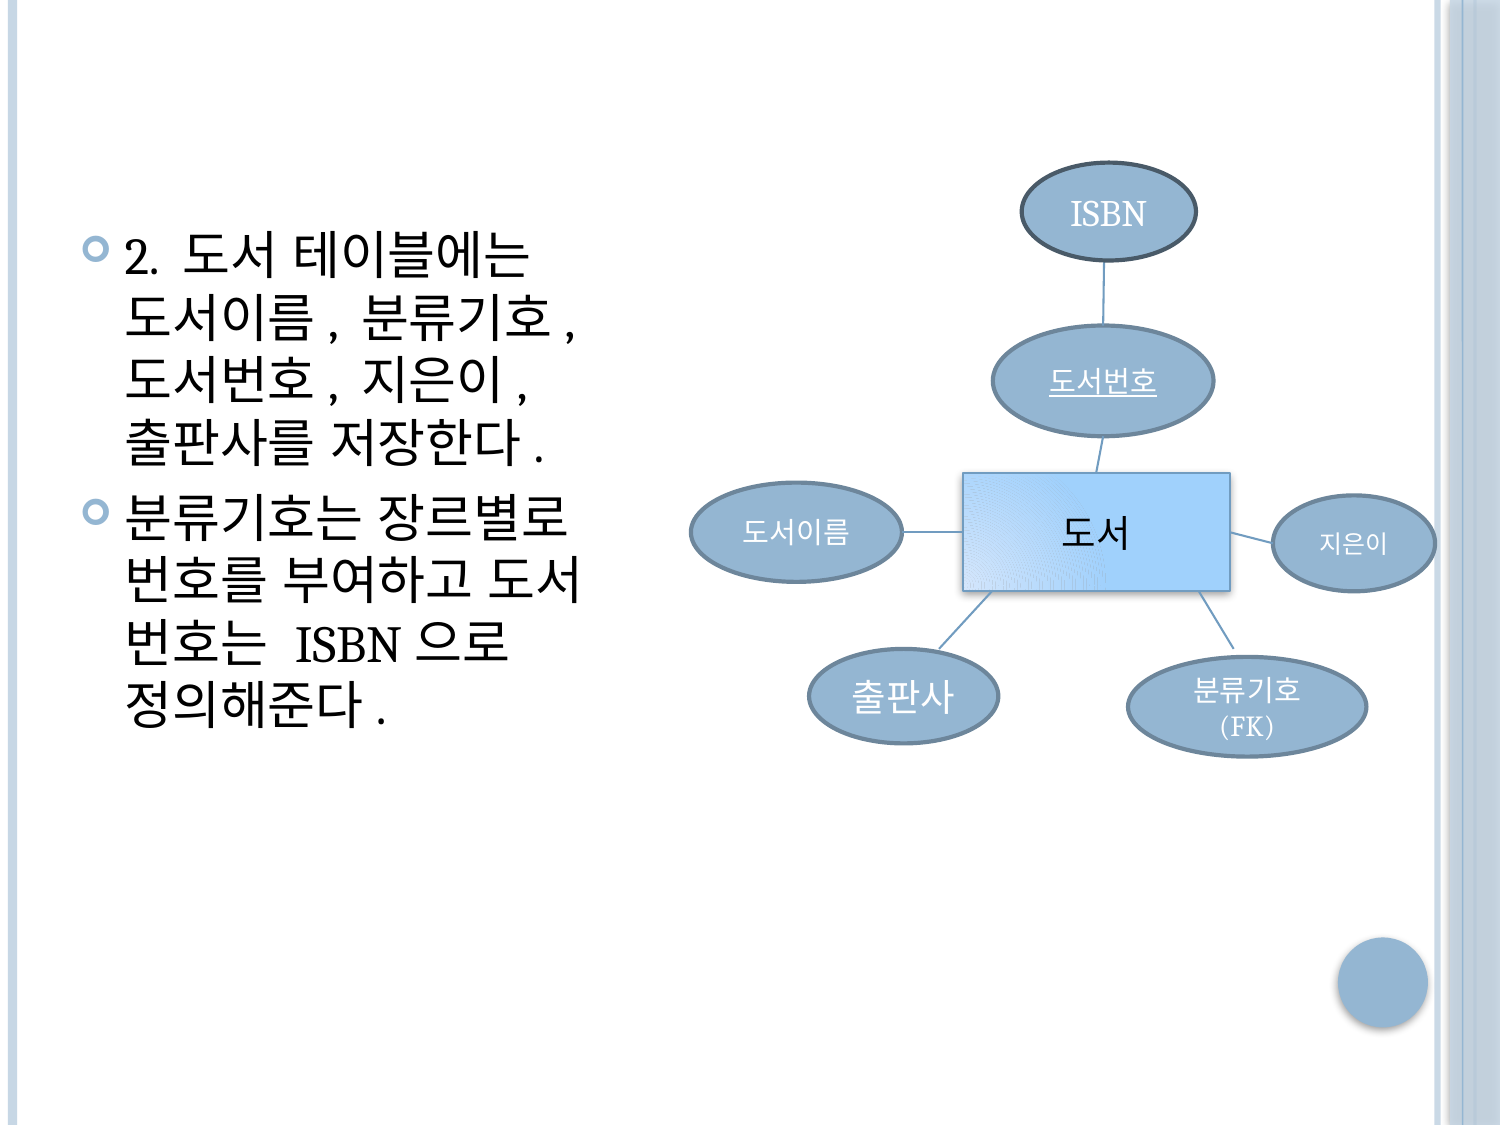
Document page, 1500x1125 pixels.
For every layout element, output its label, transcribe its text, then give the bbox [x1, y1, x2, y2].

list 2. 도서 테이블에는 도서이름, 분류기호, 도서번호, 지은이, 출판사를 저장한다. 분류기호는 장르별로 번호를 부여하고 도서 번호는 ISBN으로 정의해준다. [64, 215, 693, 1012]
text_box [1198, 590, 1235, 650]
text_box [1095, 435, 1104, 474]
text_box 출판사 [806, 646, 1001, 746]
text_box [1229, 531, 1274, 544]
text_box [938, 590, 993, 650]
text_box 도서 [962, 472, 1231, 592]
text_box 도서번호 [990, 323, 1216, 439]
text_box ISBN [1019, 160, 1199, 263]
text_box 분류기호 (FK) [1125, 654, 1369, 759]
text_box 지은이 [1272, 493, 1438, 594]
text_box 도서이름 [688, 480, 904, 584]
